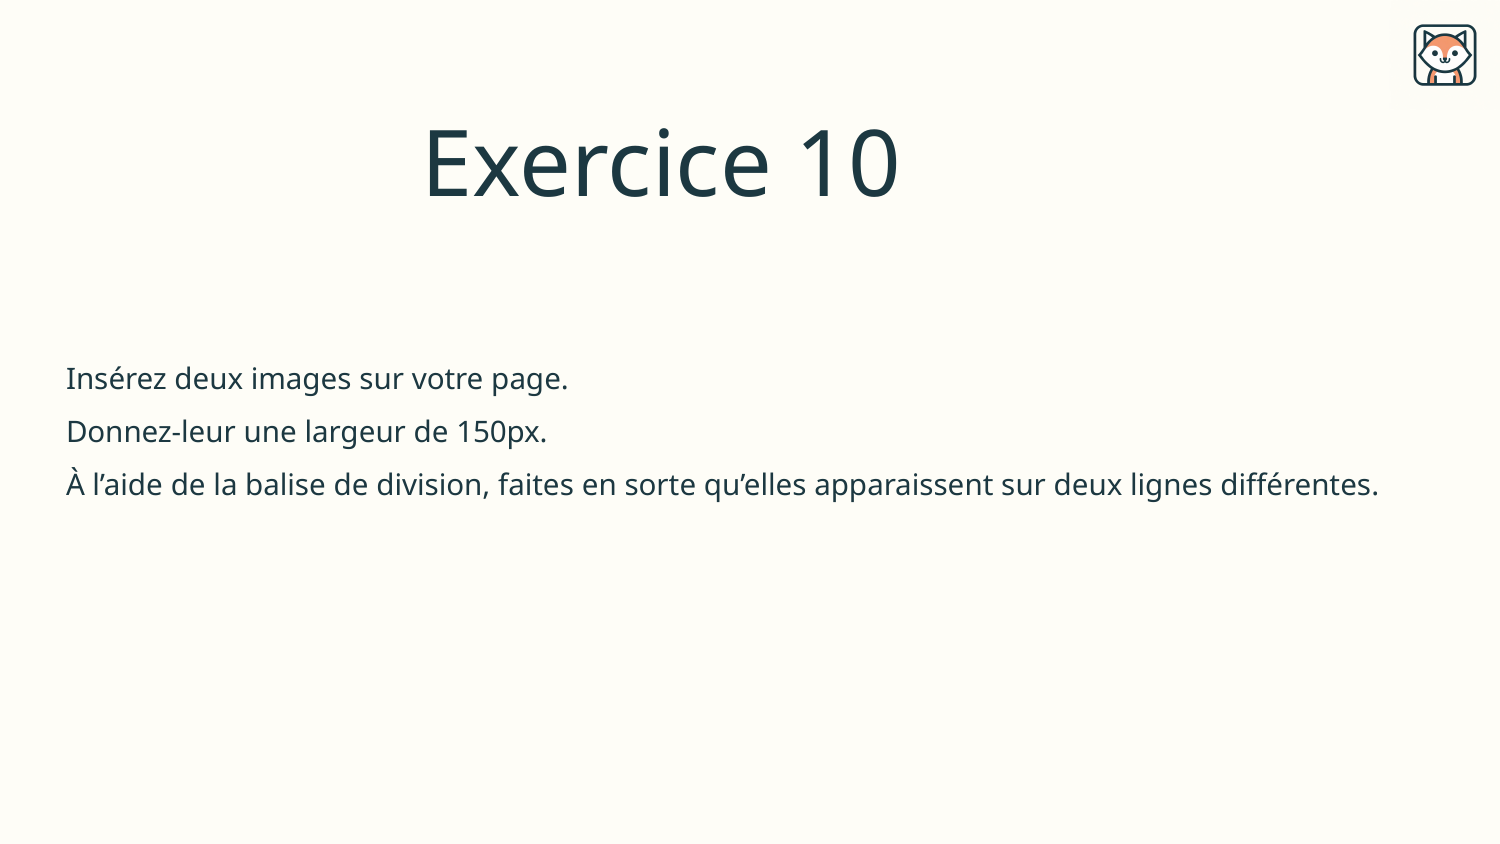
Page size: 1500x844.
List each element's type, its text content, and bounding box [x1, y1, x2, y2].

picture [1389, 0, 1500, 111]
subtitle Insérez deux images sur votre page. Donnez-leur une largeur de 150px. À l’aide de la balise de division, faites en sorte qu’elles apparaissent sur deux lignes différentes. [51, 326, 1449, 517]
title Exercice 10 [406, 88, 1094, 230]
